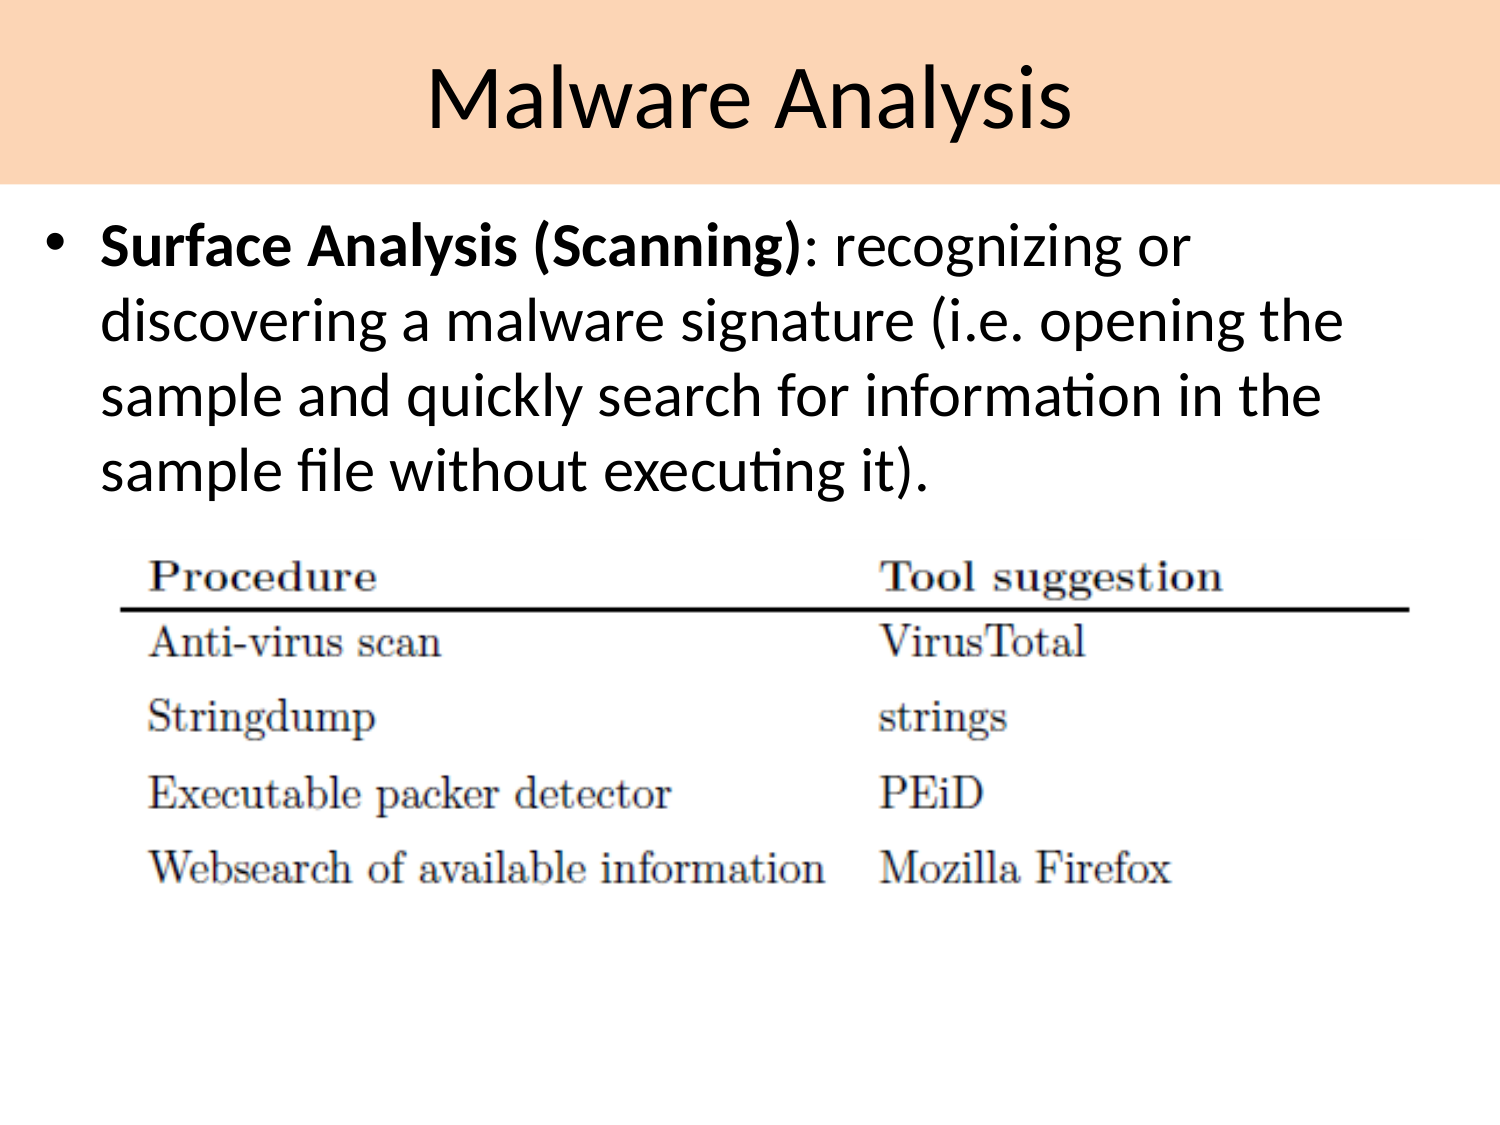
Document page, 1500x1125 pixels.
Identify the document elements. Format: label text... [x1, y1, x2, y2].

list Surface Analysis (Scanning): recognizing or discovering a malware signature (i.e. opening the sample and quickly search for information in the sample file without executing it). [29, 196, 1471, 1035]
title Malware Analysis [0, 0, 1500, 185]
picture [107, 538, 1424, 900]
